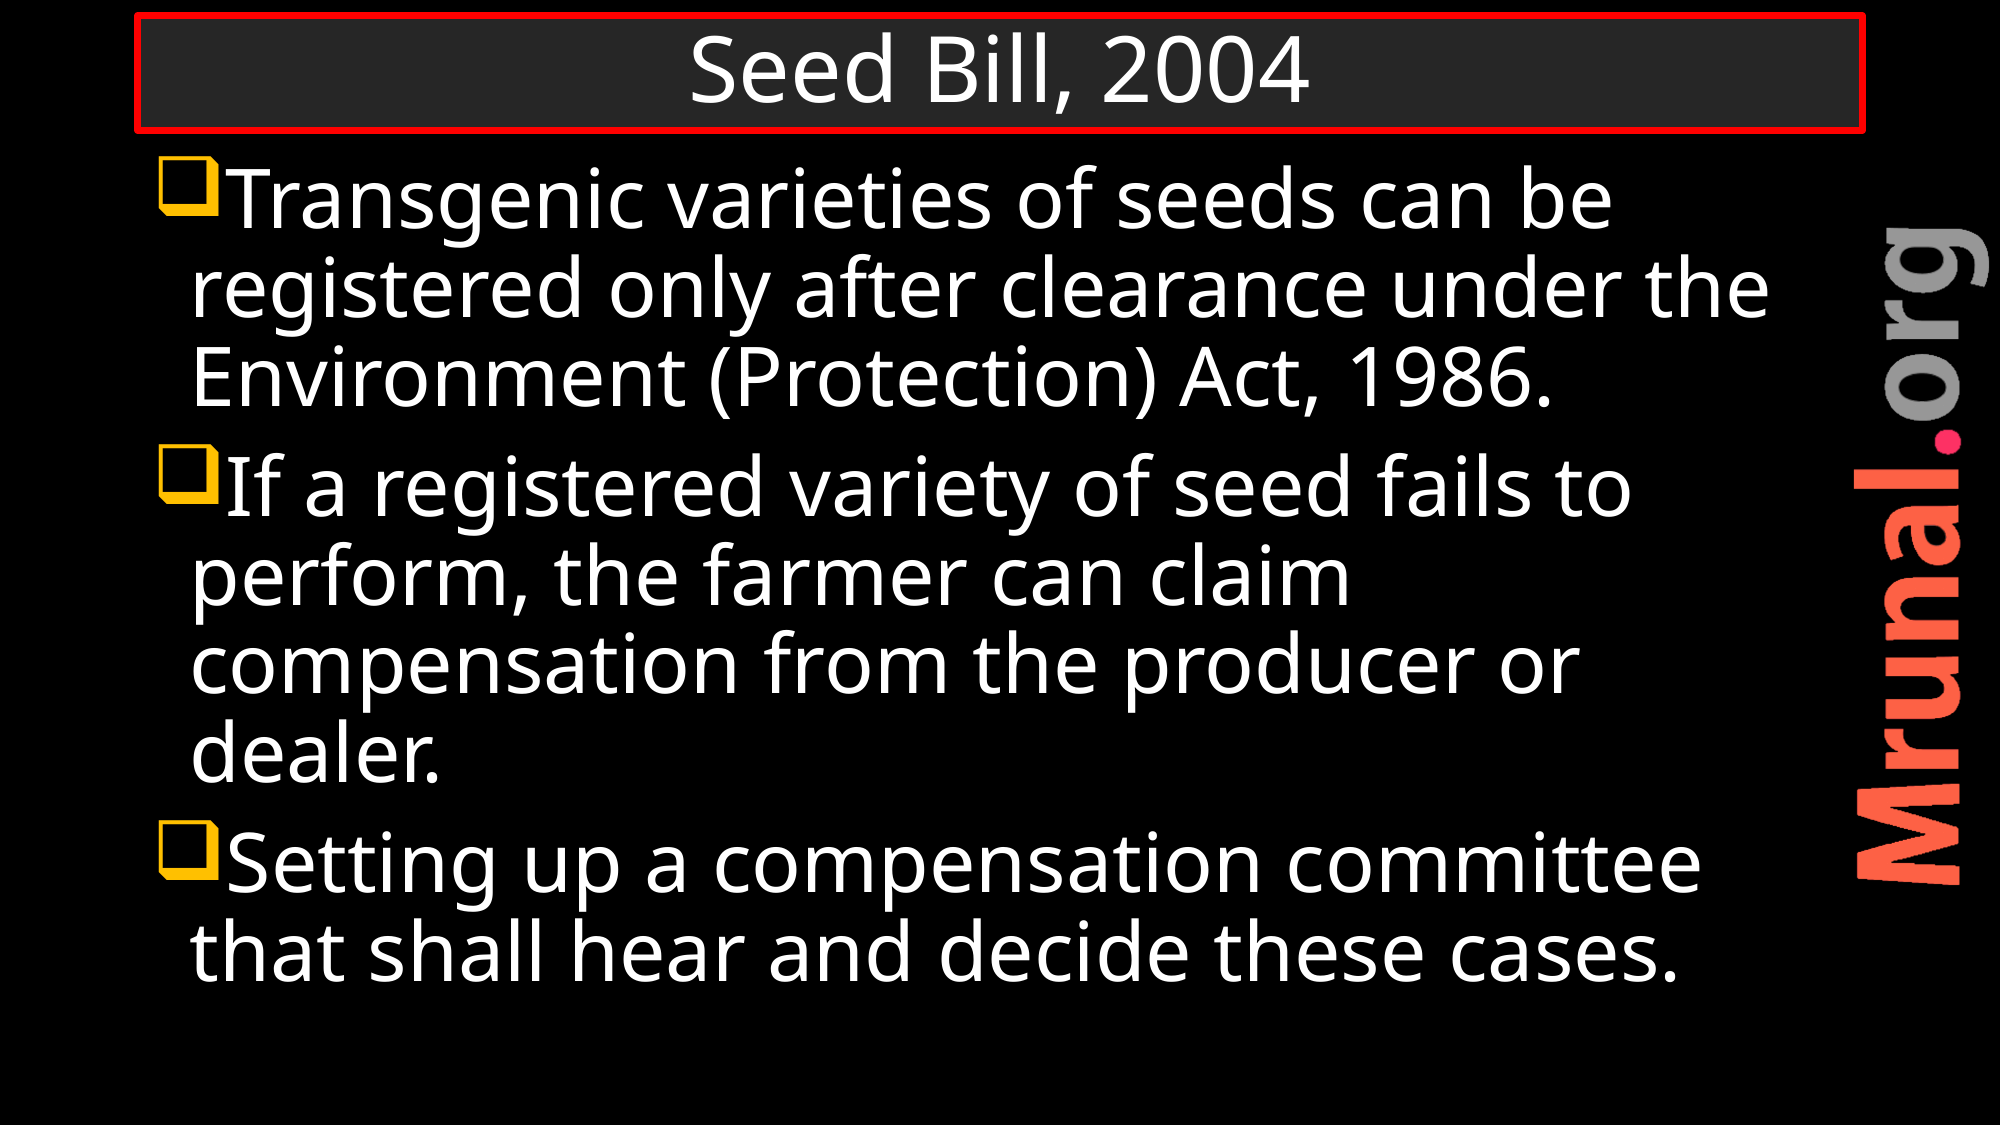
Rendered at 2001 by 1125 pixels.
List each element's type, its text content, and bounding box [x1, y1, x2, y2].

title Seed Bill, 2004 [134, 12, 1866, 134]
list Transgenic varieties of seeds can be registered only after clearance under the Environment (Protection) Act, 1986. If a registered variety of seed fails to perform, the farmer can claim compensation from the producer or dealer. Setting up a compensation committee that shall hear and decide these cases. [137, 149, 1863, 1014]
picture [1863, 223, 2000, 894]
